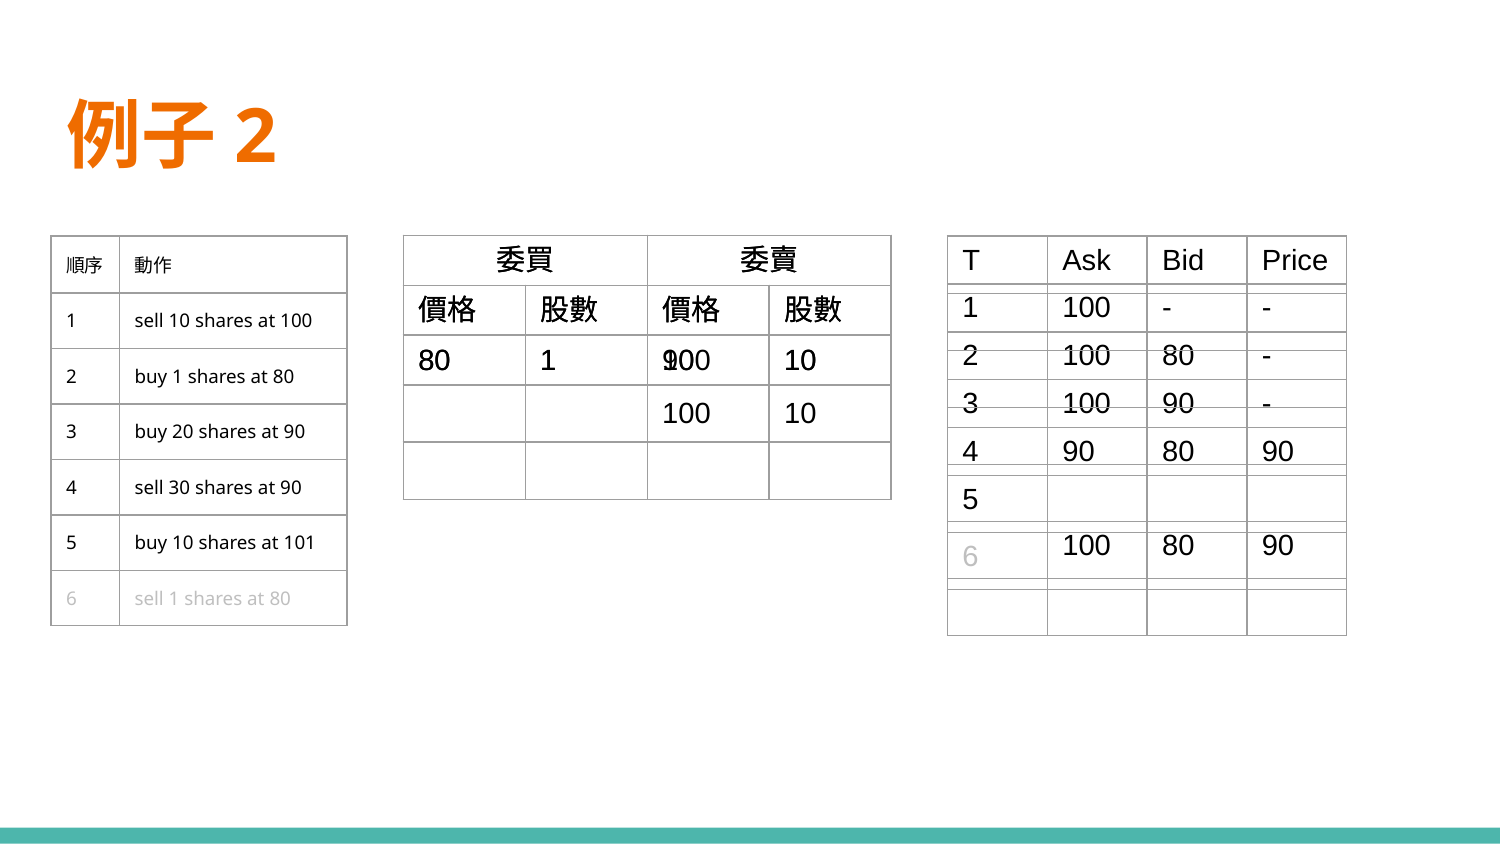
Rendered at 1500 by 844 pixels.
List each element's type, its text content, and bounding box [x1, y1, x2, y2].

table_header [1148, 237, 1246, 293]
table_cell sell 1 shares at 80 [120, 571, 346, 625]
table_cell 1 [526, 336, 647, 384]
table_cell 4 [52, 460, 119, 514]
table_header 委賣 [648, 236, 890, 285]
table_cell [526, 443, 647, 499]
table_cell 100 [1048, 522, 1146, 578]
table_cell [948, 465, 1047, 521]
table_cell [1248, 579, 1346, 635]
table_cell 價格 [404, 286, 525, 334]
table_cell [948, 579, 1047, 635]
table_cell 價格 [648, 286, 768, 334]
table_cell 10 [770, 336, 890, 384]
table_cell [1248, 294, 1346, 350]
table_cell [404, 443, 525, 499]
table_cell [770, 443, 890, 499]
table_cell [1148, 294, 1246, 350]
table_cell [404, 386, 525, 441]
table_cell 80 [404, 336, 525, 384]
table_cell [1048, 351, 1146, 407]
table_cell 股數 [526, 286, 647, 334]
table_cell buy 10 shares at 101 [120, 516, 346, 570]
table_cell 1 [52, 294, 119, 348]
table_cell [648, 386, 768, 441]
table_cell 5 [52, 516, 119, 570]
table_cell 6 [52, 571, 119, 625]
table_cell sell 30 shares at 90 [120, 460, 346, 514]
table_cell [1148, 579, 1246, 635]
table_cell [948, 294, 1047, 350]
table_cell [770, 386, 890, 441]
table_cell [1148, 465, 1246, 521]
table_cell buy 20 shares at 90 [120, 405, 346, 459]
table_cell [1148, 351, 1246, 407]
table_header [1048, 237, 1146, 293]
table_cell [1048, 408, 1146, 464]
table_cell [526, 386, 647, 441]
table_cell [1048, 465, 1146, 521]
table_cell [948, 351, 1047, 407]
table_cell [1048, 579, 1146, 635]
table_cell 股數 [770, 286, 890, 334]
table_header [1248, 237, 1346, 293]
table_cell [1248, 351, 1346, 407]
table_header 動作 [120, 237, 346, 292]
table_cell [948, 408, 1047, 464]
table_cell [1248, 465, 1346, 521]
table_cell 90 [1248, 522, 1346, 578]
title 例子2 [51, 72, 1449, 189]
table_cell [948, 522, 1047, 578]
table_cell [1048, 294, 1146, 350]
table_header [948, 237, 1047, 293]
table_cell [1148, 408, 1246, 464]
table_cell [648, 443, 768, 499]
table_cell [1248, 408, 1346, 464]
table_header 順序 [52, 237, 119, 292]
table_cell 3 [52, 405, 119, 459]
table_cell 80 [1148, 522, 1246, 578]
table_cell 100 [648, 336, 768, 384]
table_cell sell 10 shares at 100 [120, 294, 346, 348]
table_header 委買 [404, 236, 647, 285]
table_cell 2 [52, 349, 119, 403]
table_cell buy 1 shares at 80 [120, 349, 346, 403]
